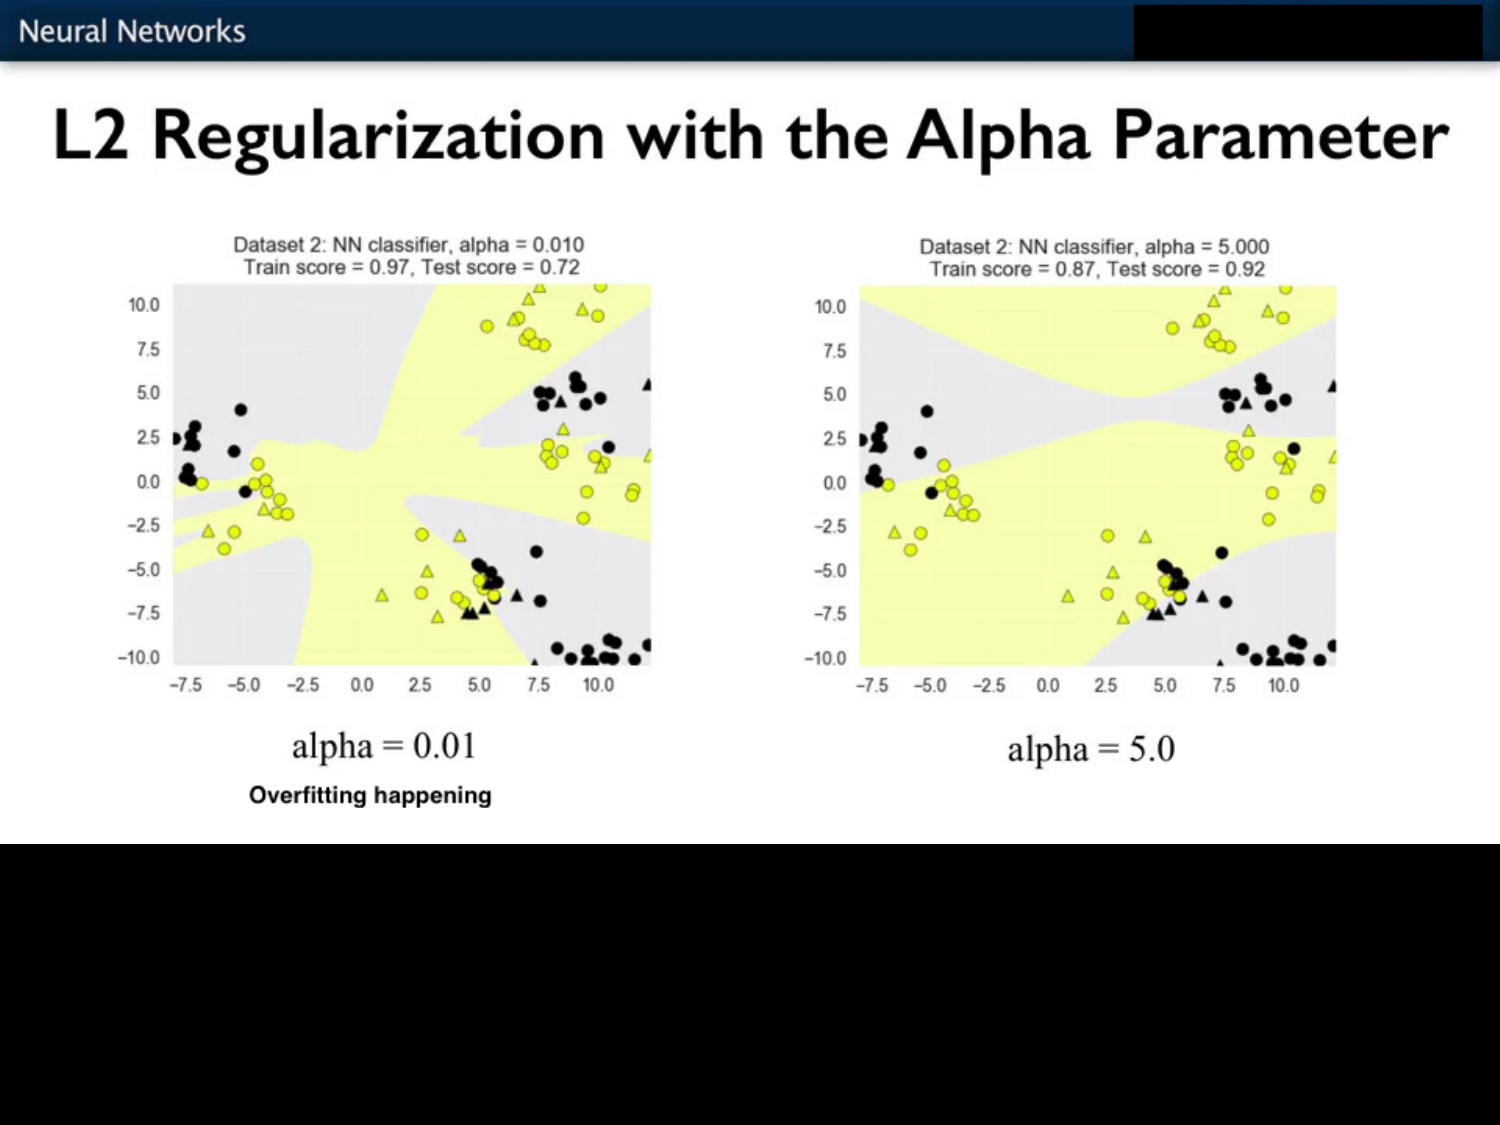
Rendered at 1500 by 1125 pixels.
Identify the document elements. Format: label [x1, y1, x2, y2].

picture [0, 0, 1500, 844]
